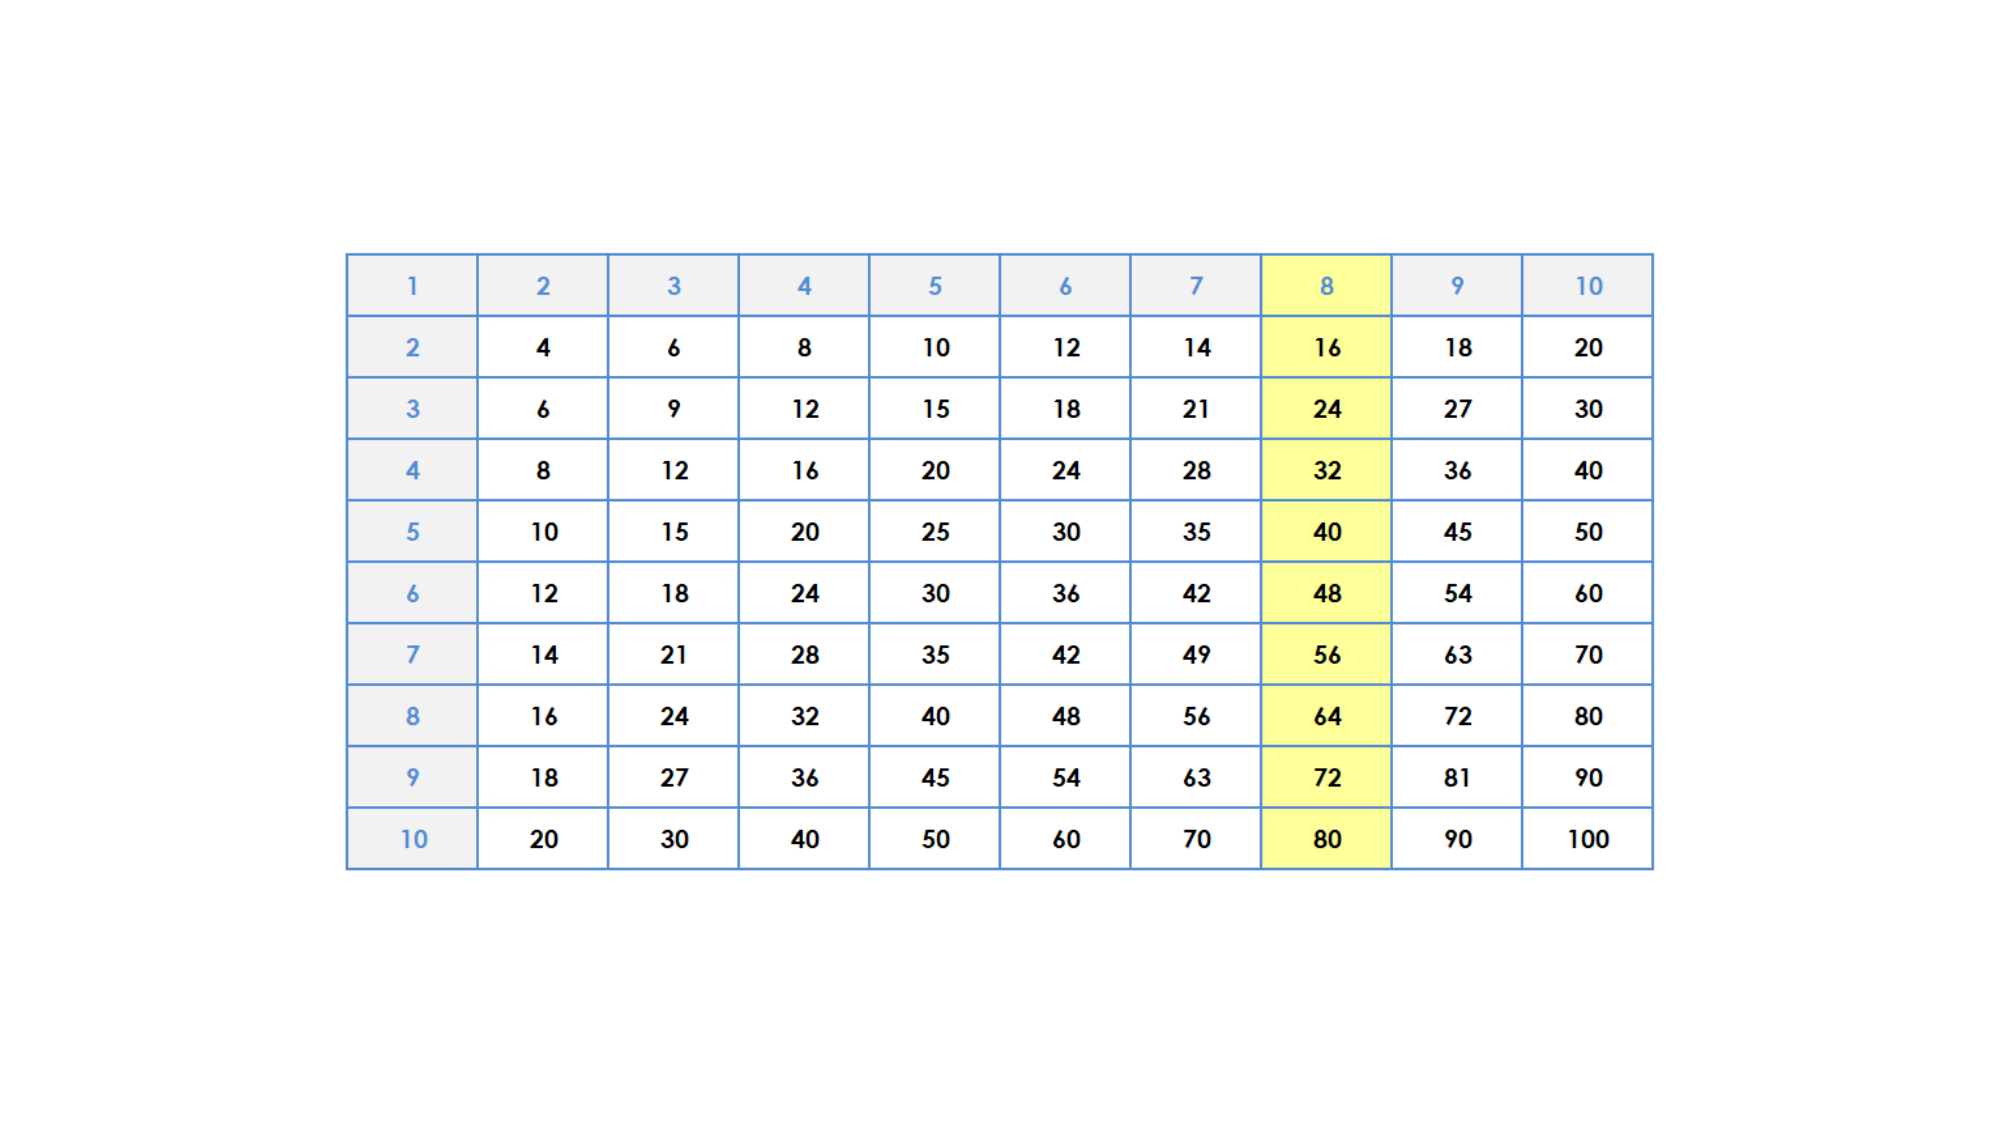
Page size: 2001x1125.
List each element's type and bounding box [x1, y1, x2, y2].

picture [321, 231, 1679, 894]
